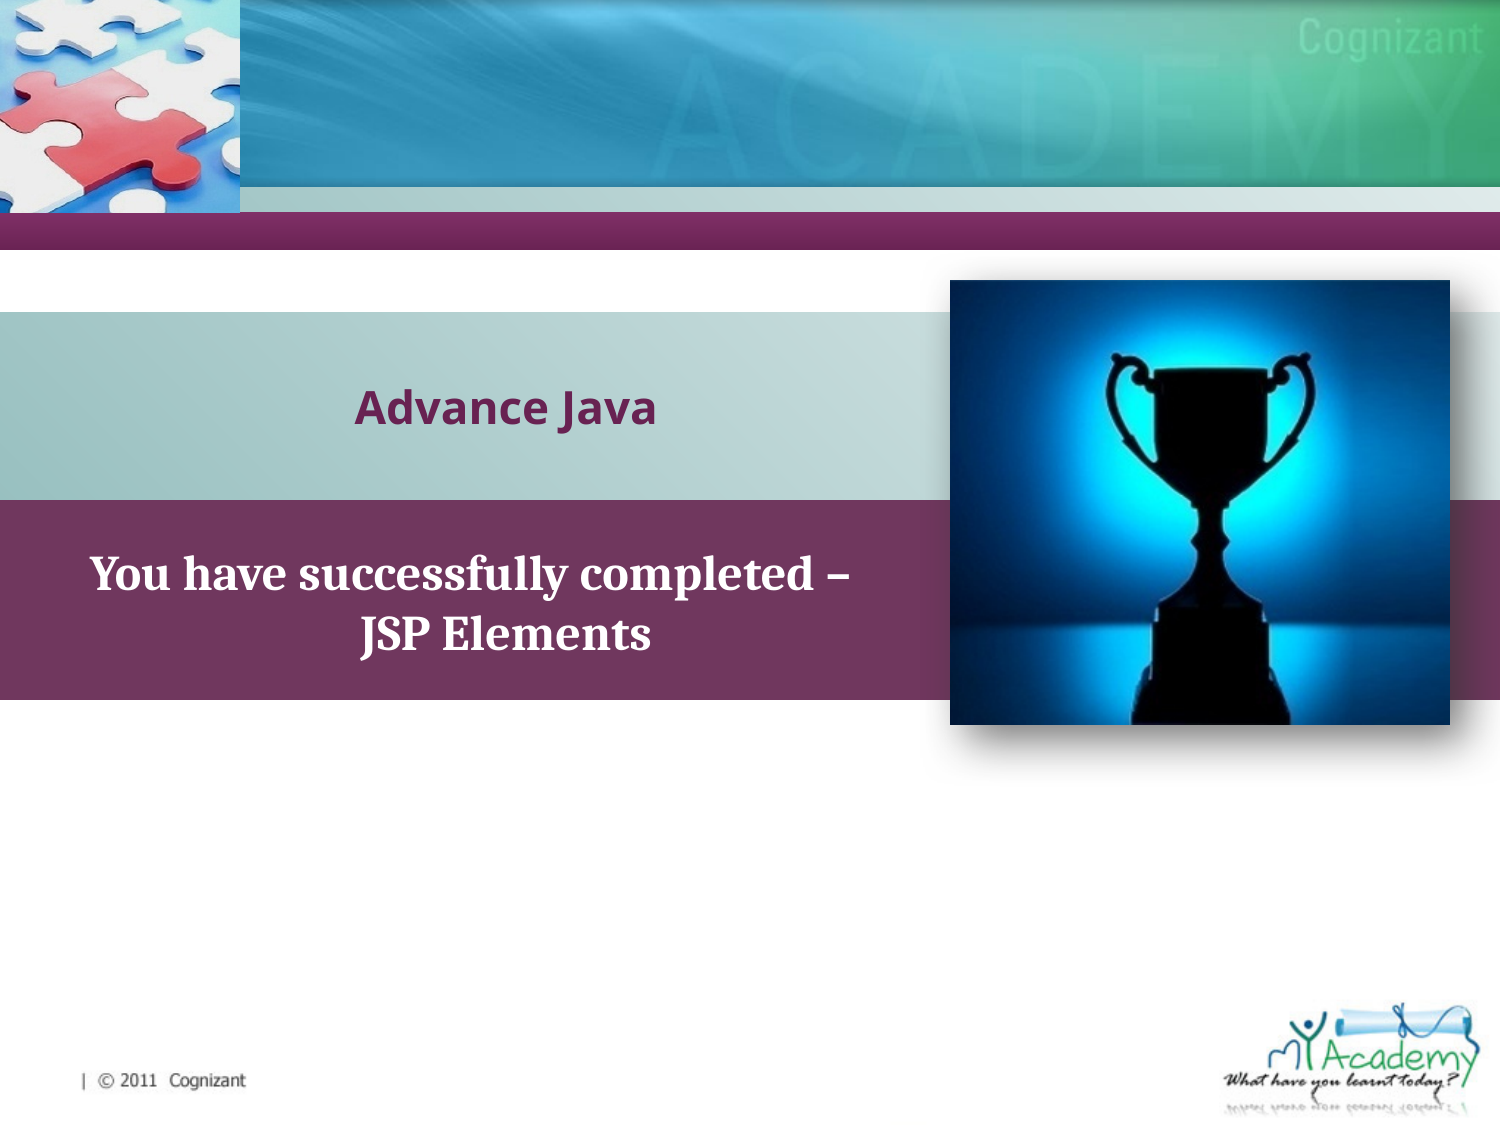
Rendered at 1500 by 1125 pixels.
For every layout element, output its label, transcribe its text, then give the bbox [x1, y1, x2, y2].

text_box You have successfully completed – JSP Elements [0, 498, 940, 702]
picture [0, 250, 1500, 1125]
picture [0, 0, 1500, 213]
text_box Advance Java [0, 310, 940, 498]
